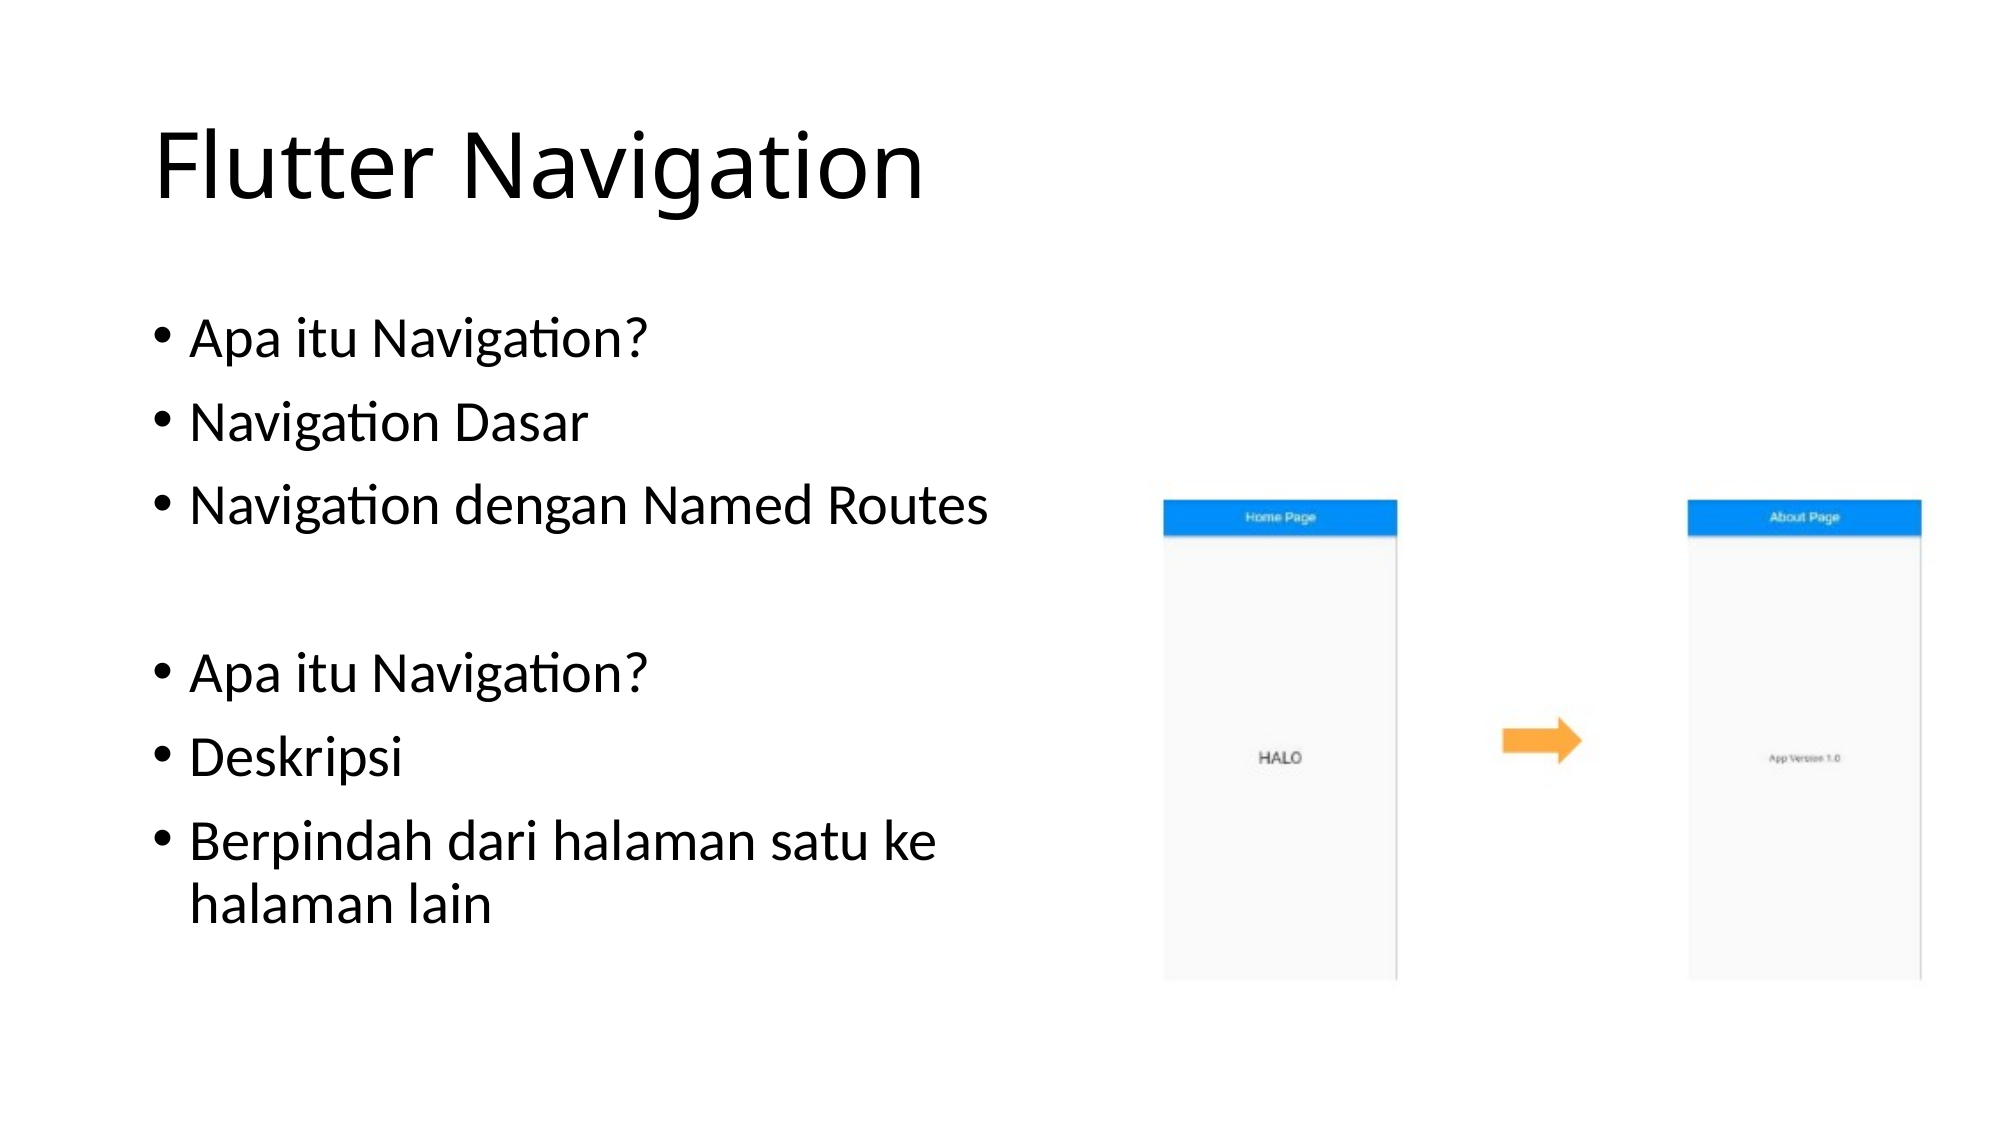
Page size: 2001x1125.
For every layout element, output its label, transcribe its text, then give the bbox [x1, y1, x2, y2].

picture [1148, 479, 1938, 1014]
title Flutter Navigation [137, 59, 1863, 278]
list Apa itu Navigation? Navigation Dasar Navigation dengan Named Routes Apa itu Navigation? Deskripsi Berpindah dari halaman satu ke halaman lain [137, 299, 1040, 1014]
